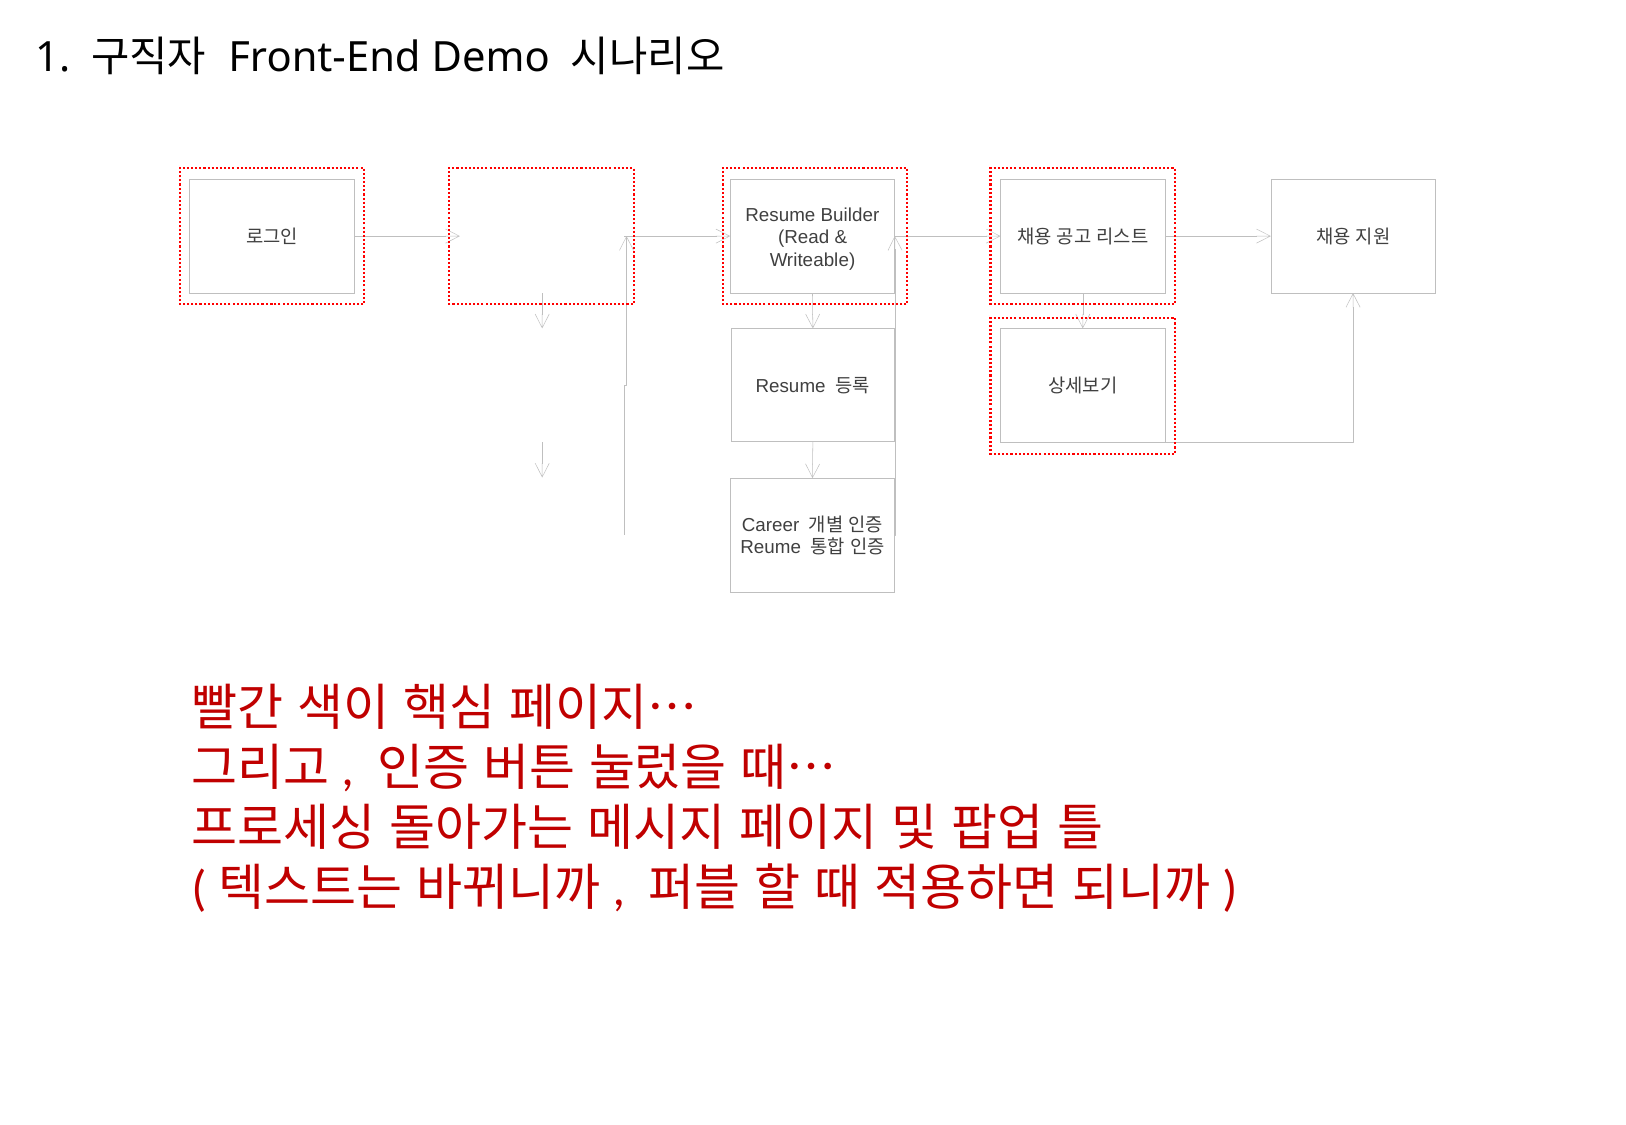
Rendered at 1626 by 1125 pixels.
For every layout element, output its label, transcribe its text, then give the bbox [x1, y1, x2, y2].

text_box 빨간 색이 핵심 페이지… 그리고, 인증 버튼 눌렀을 때… 프로세싱 돌아가는 메시지 페이지 및 팝업 틀 (텍스트는 바뀌니까, 퍼블 할 때 적용하면 되니까) [191, 675, 1238, 916]
text_box [722, 167, 908, 179]
text_box [179, 167, 365, 305]
title 1. 구직자 Front-End Demo 시나리오 [35, 35, 1591, 81]
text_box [189, 179, 1436, 593]
text_box [448, 167, 635, 179]
text_box [989, 167, 1176, 179]
